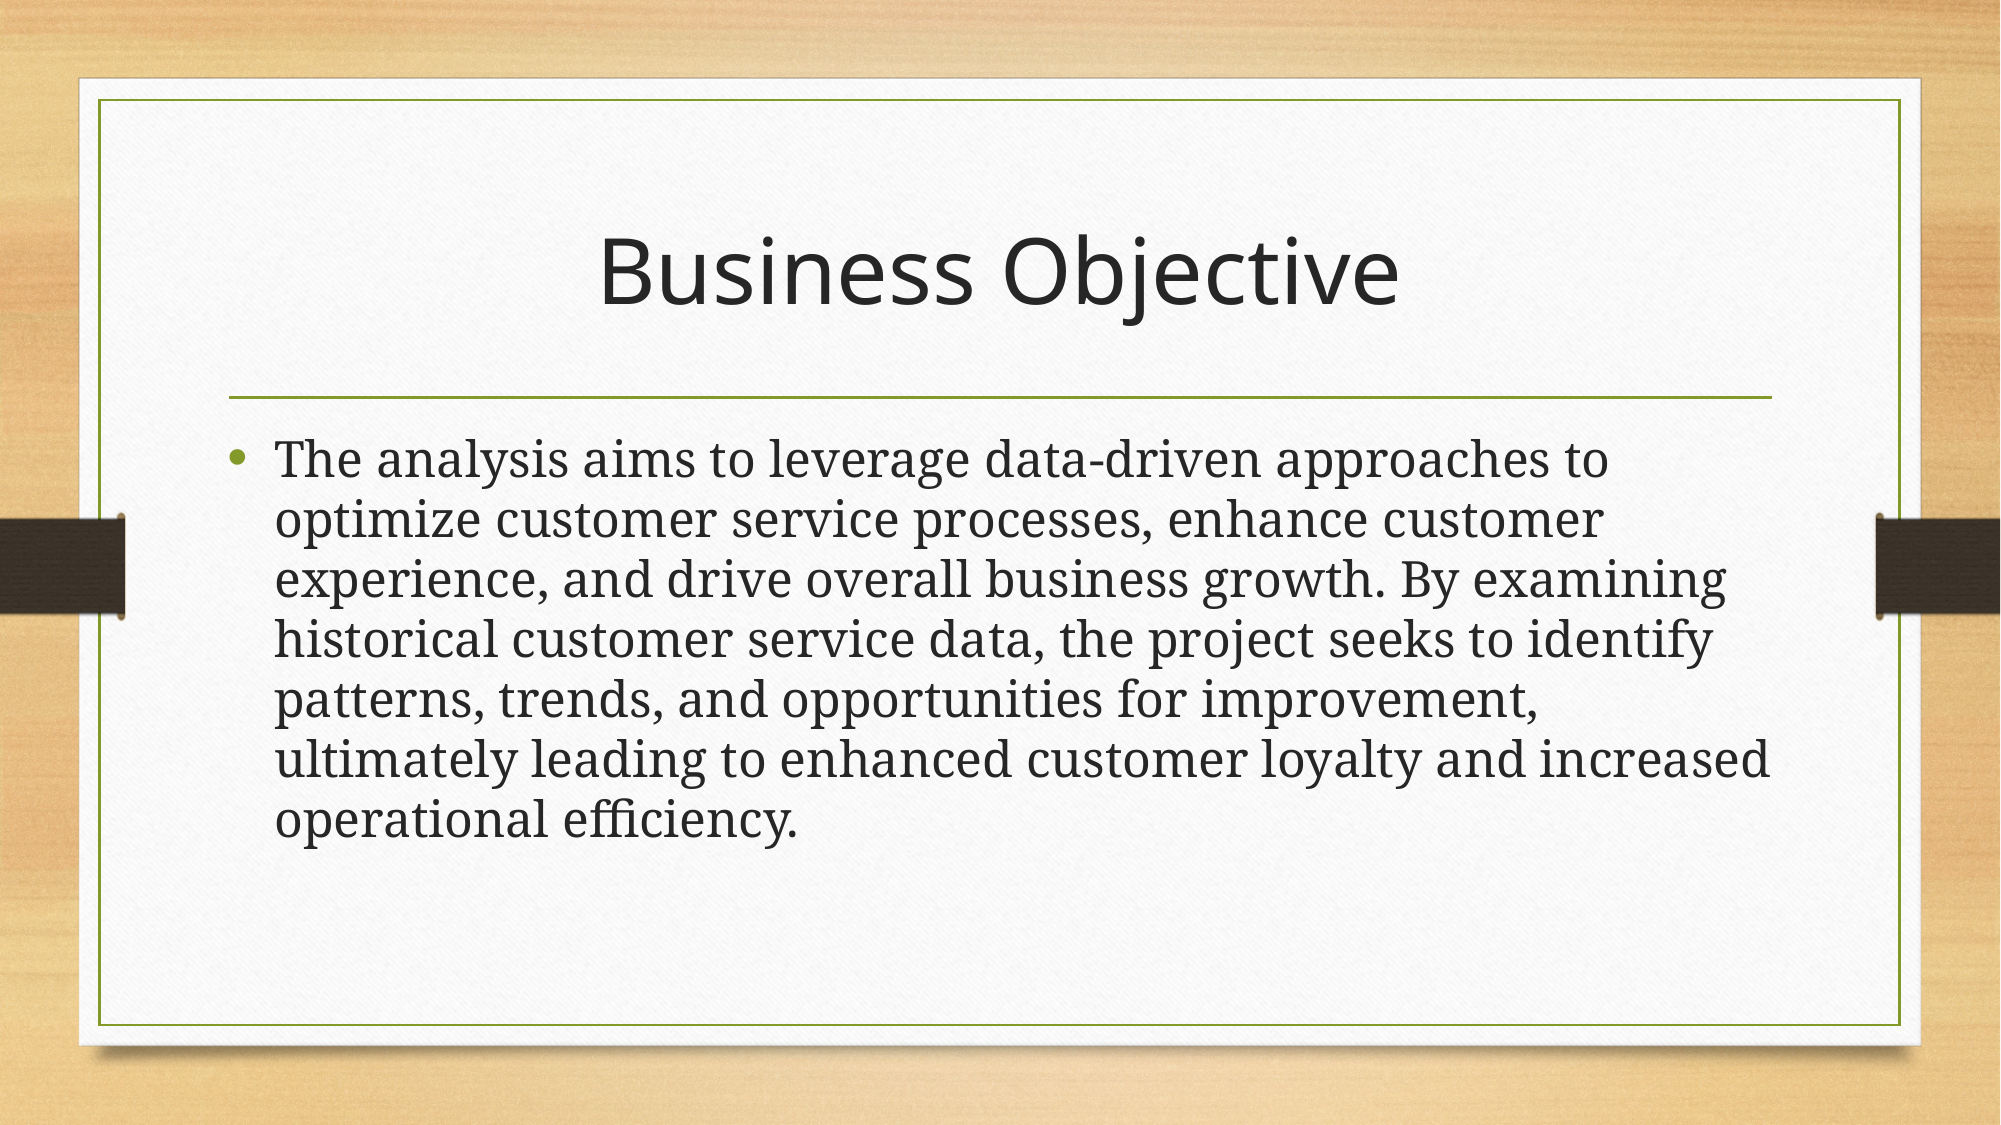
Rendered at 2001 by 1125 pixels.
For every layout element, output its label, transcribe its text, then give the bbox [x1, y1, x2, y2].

title Business Objective [212, 161, 1788, 375]
picture [0, 0, 2001, 1125]
list The analysis aims to leverage data-driven approaches to optimize customer service processes, enhance customer experience, and drive overall business growth. By examining historical customer service data, the project seeks to identify patterns, trends, and opportunities for improvement, ultimately leading to enhanced customer loyalty and increased operational efficiency. [212, 419, 1788, 964]
